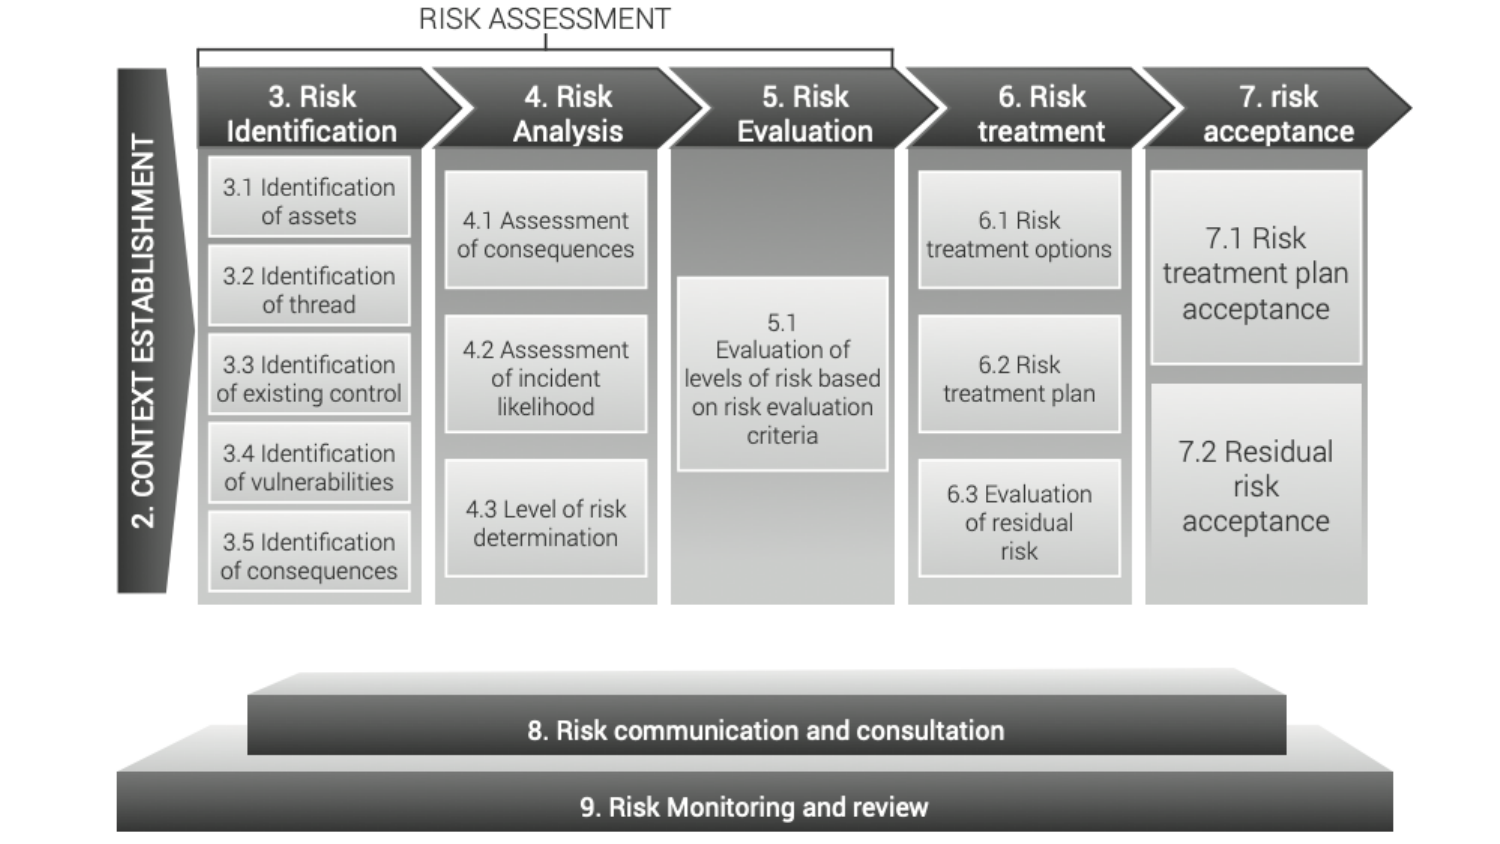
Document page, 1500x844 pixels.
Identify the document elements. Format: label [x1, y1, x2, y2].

picture [104, 0, 1419, 844]
